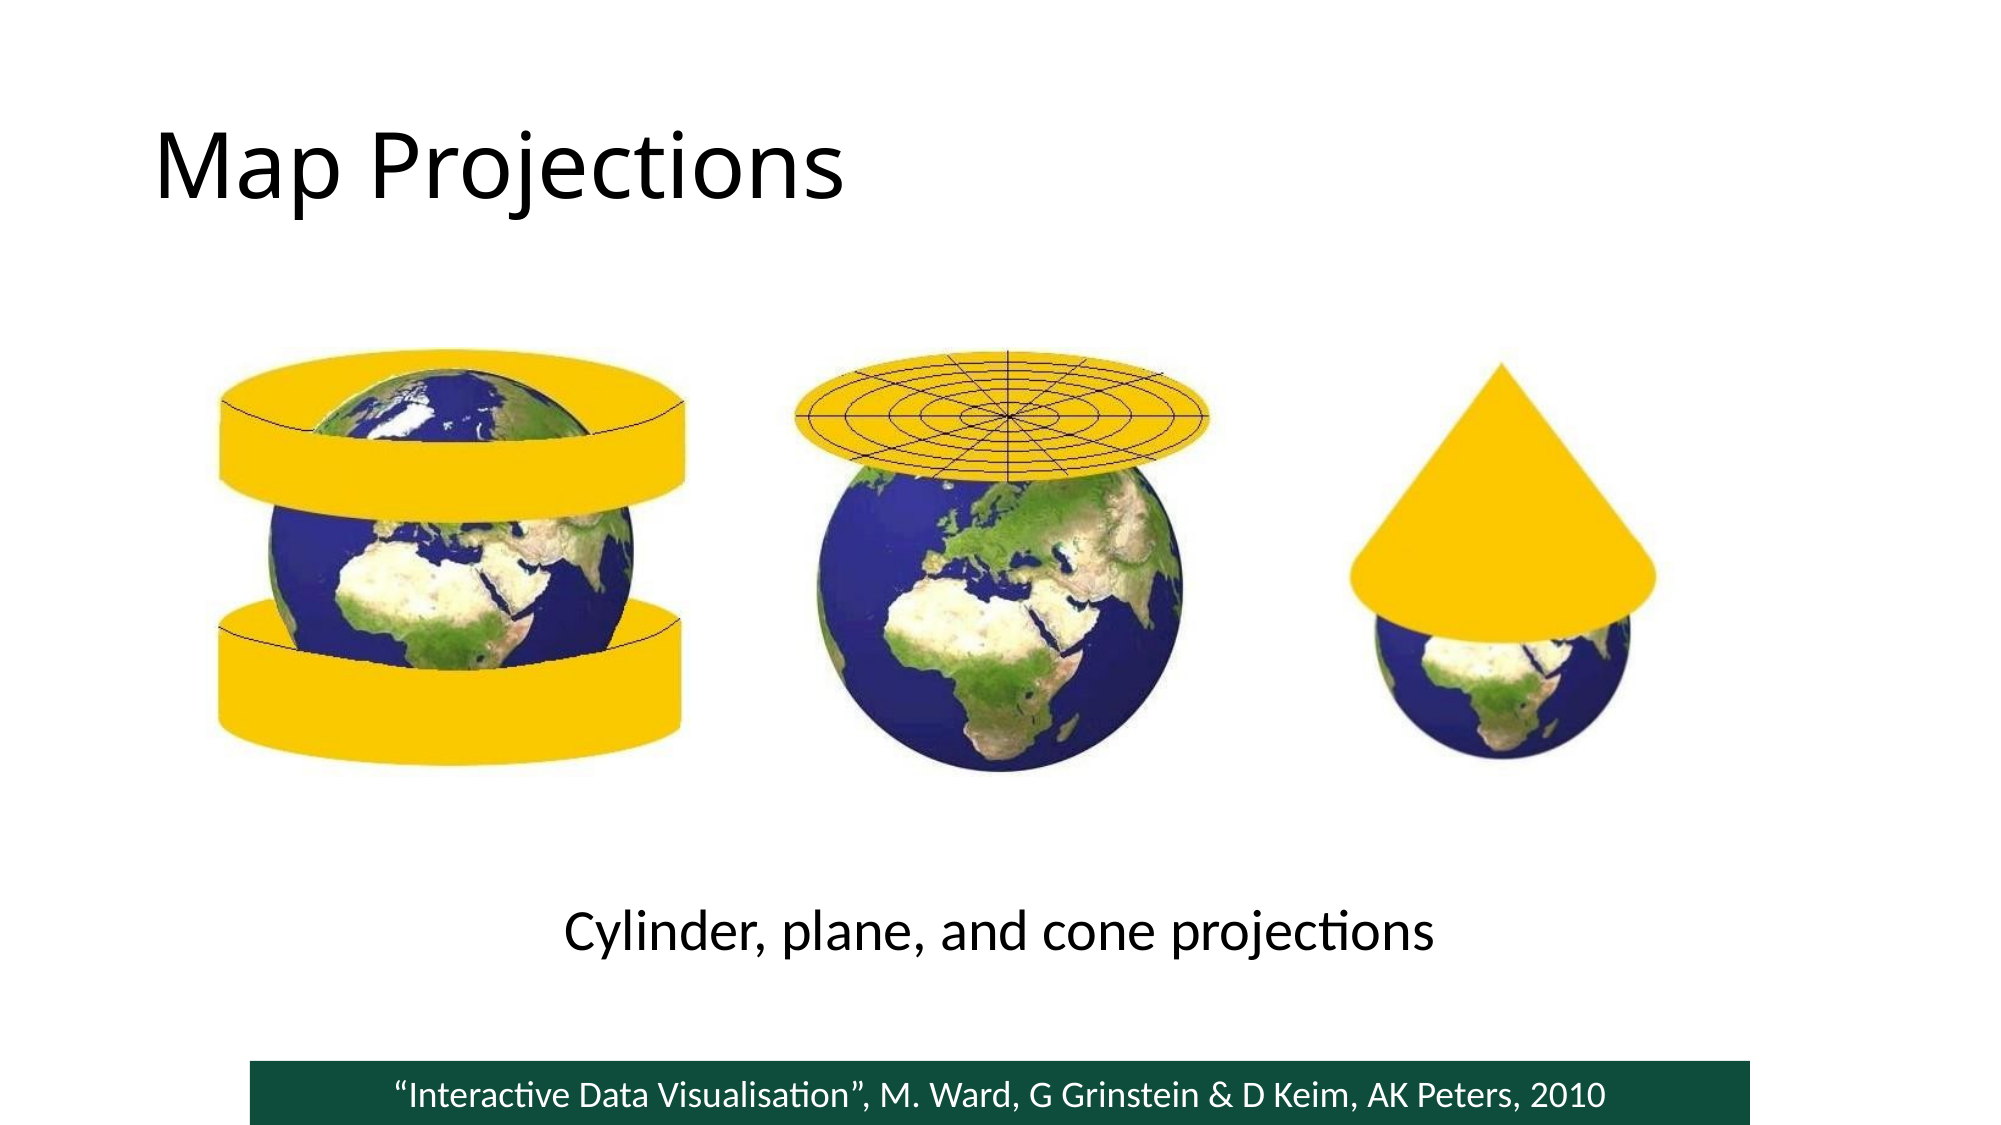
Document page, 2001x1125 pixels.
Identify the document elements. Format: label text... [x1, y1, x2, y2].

text_box [205, 347, 690, 777]
text_box [249, 1060, 1750, 1125]
text_box [1265, 347, 1750, 777]
title Map Projections [137, 59, 1863, 278]
text_box [757, 347, 1243, 777]
text_box “Interactive Data Visualisation”, M. Ward, G Grinstein & D Keim, AK Peters, 2010 [264, 1062, 1736, 1123]
list Cylinder, plane, and cone projections [137, 299, 1863, 1014]
